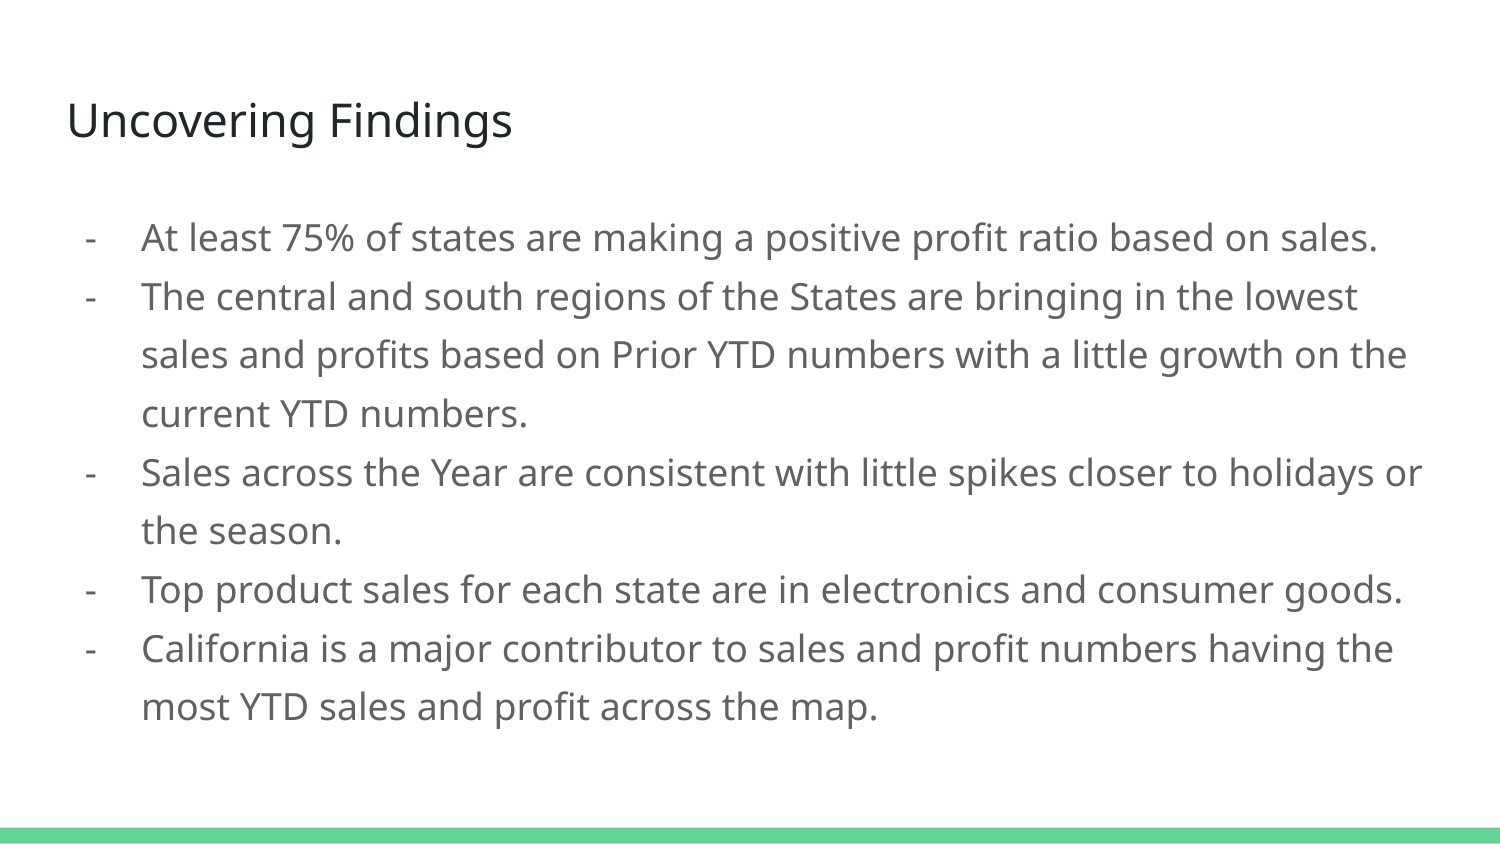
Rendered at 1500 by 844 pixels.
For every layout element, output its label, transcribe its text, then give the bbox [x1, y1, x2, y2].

title Uncovering Findings [51, 72, 1449, 167]
list At least 75% of states are making a positive profit ratio based on sales. The central and south regions of the States are bringing in the lowest sales and profits based on Prior YTD numbers with a little growth on the current YTD numbers. Sales across the Year are consistent with little spikes closer to holidays or the season. Top product sales for each state are in electronics and consumer goods. California is a major contributor to sales and profit numbers having the most YTD sales and profit across the map. [51, 189, 1449, 750]
